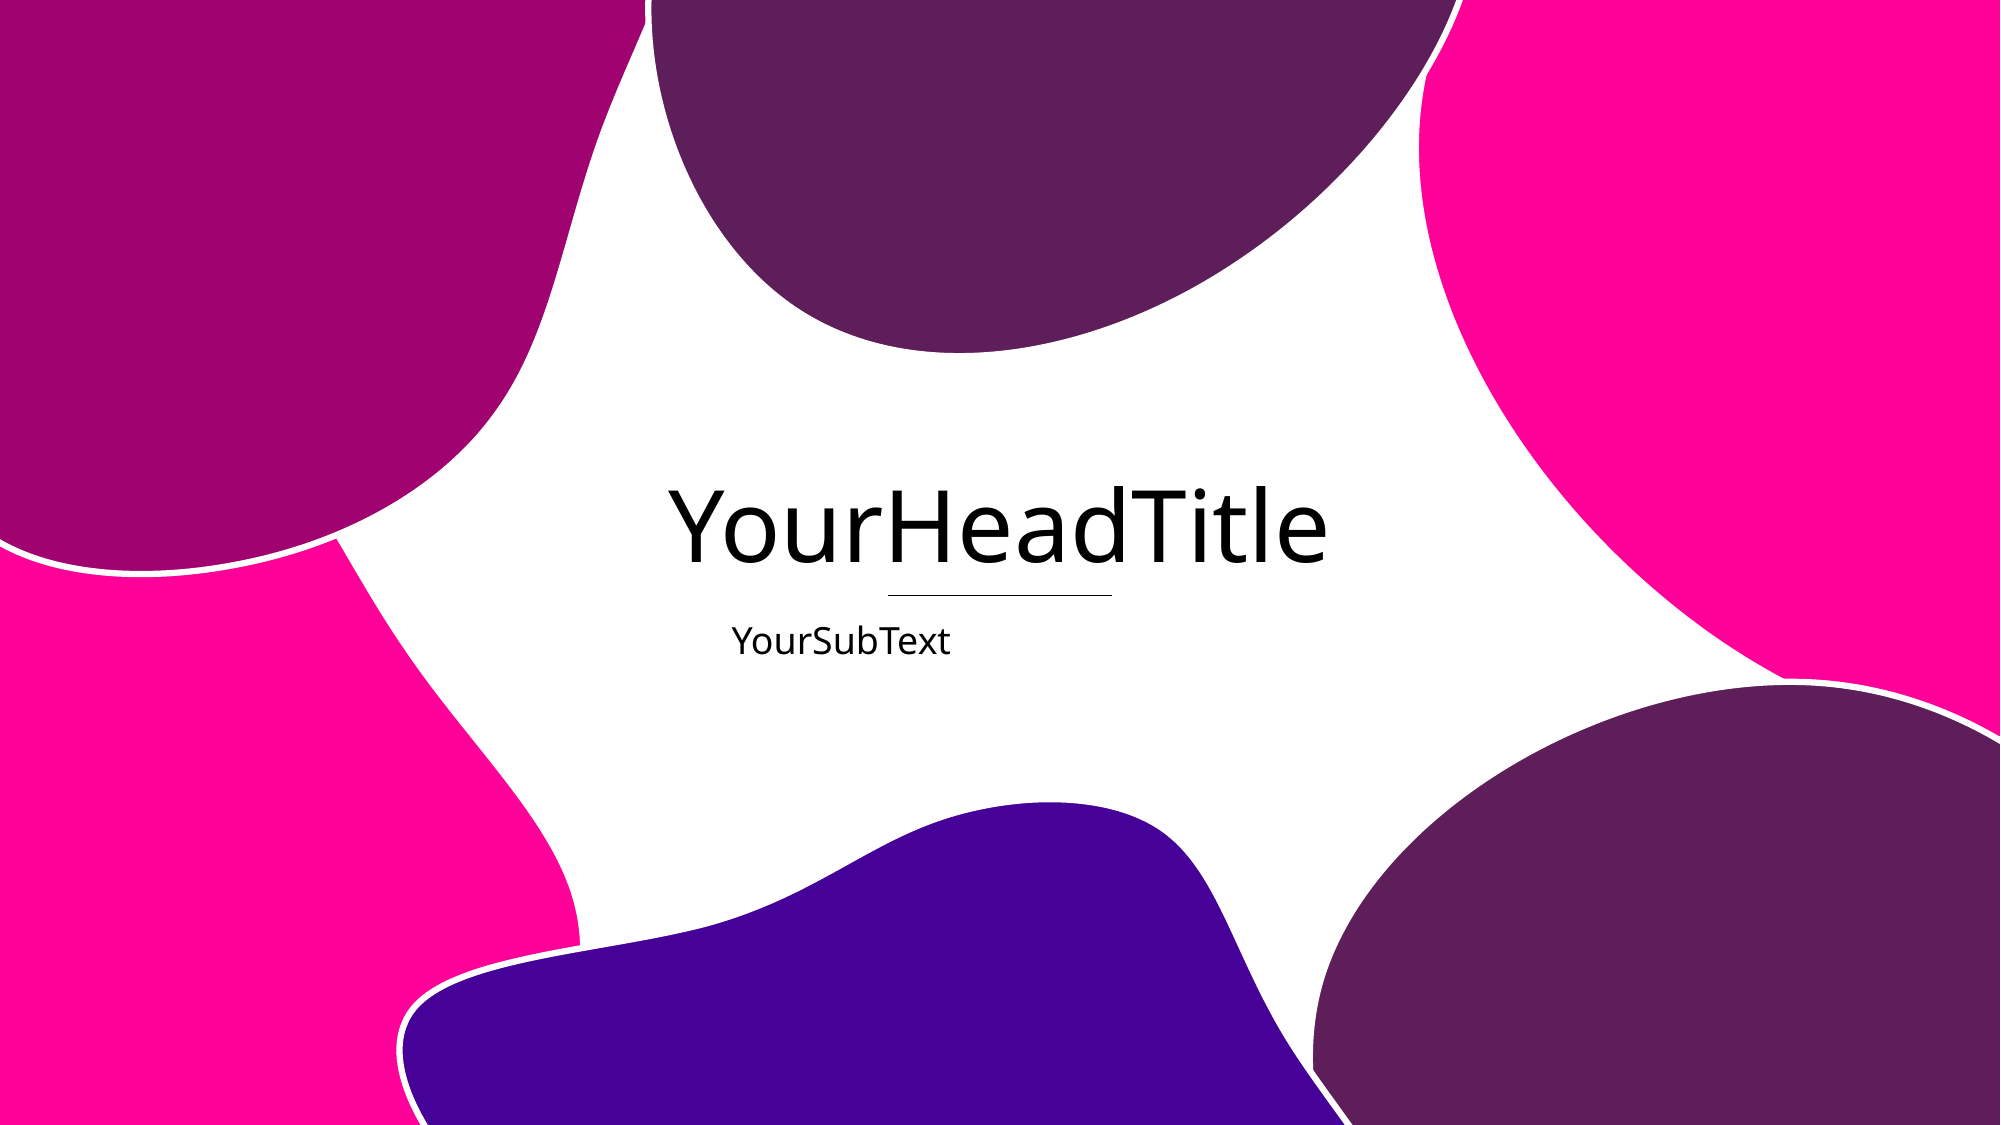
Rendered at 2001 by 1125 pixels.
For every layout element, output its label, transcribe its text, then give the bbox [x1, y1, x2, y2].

text_box [0, 535, 584, 1125]
text_box [399, 799, 1349, 1125]
text_box [648, 0, 1460, 357]
text_box [1308, 680, 2000, 1125]
text_box YourSubText [716, 609, 1283, 670]
text_box YourHeadTitle [653, 454, 1346, 590]
text_box [1415, 0, 2000, 738]
text_box [0, 0, 648, 575]
